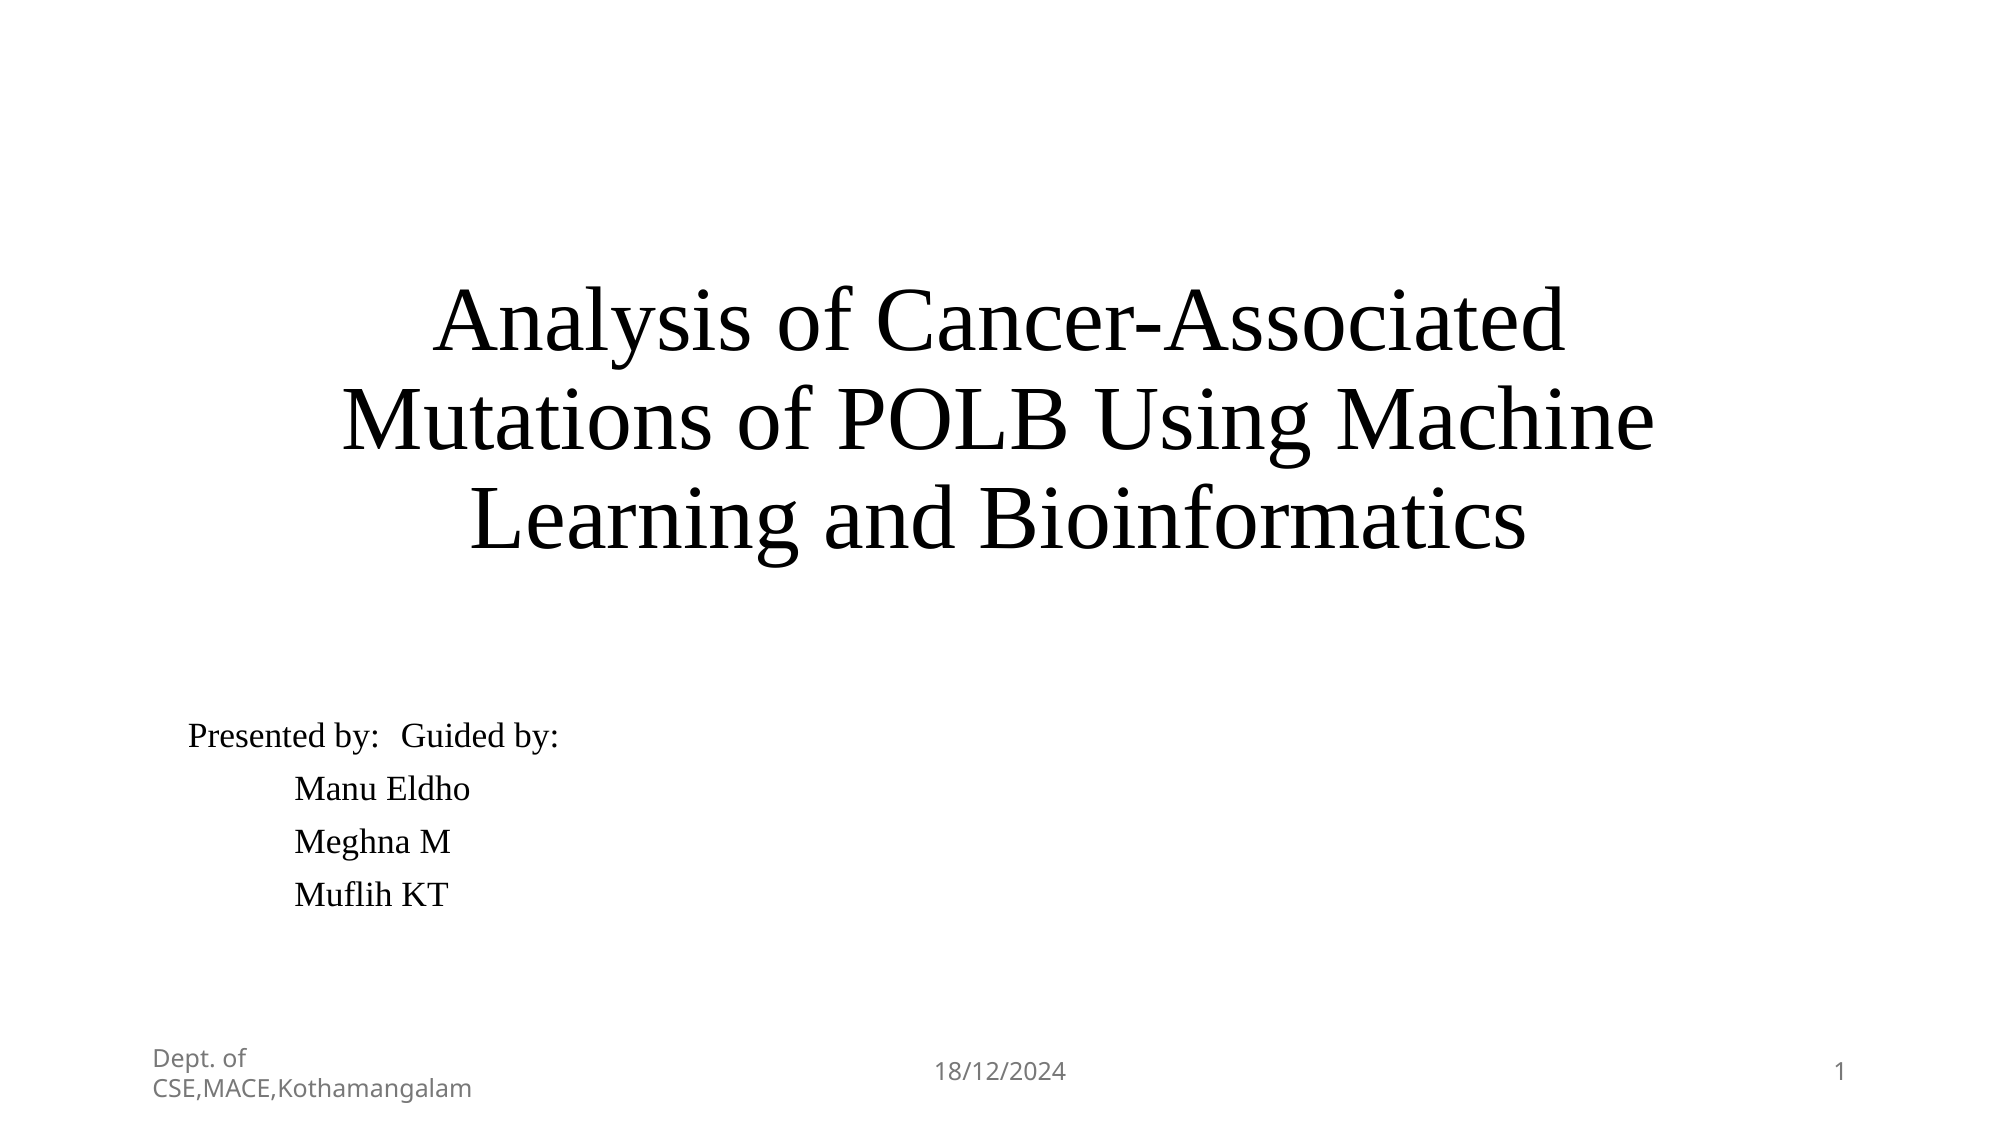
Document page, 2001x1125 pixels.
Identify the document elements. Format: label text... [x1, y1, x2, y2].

subtitle Presented by: Guided by: Manu Eldho Meghna M Muflih KT [172, 652, 1750, 924]
footer 18/12/2024 [662, 1042, 1338, 1103]
title Analysis of Cancer-Associated Mutations of POLB Using Machine Learning and Bioinformatics [249, 184, 1750, 576]
slide_number Dept. of CSE,MACE,Kothamangalam [137, 1042, 588, 1103]
slide_number 1 [1412, 1042, 1863, 1103]
